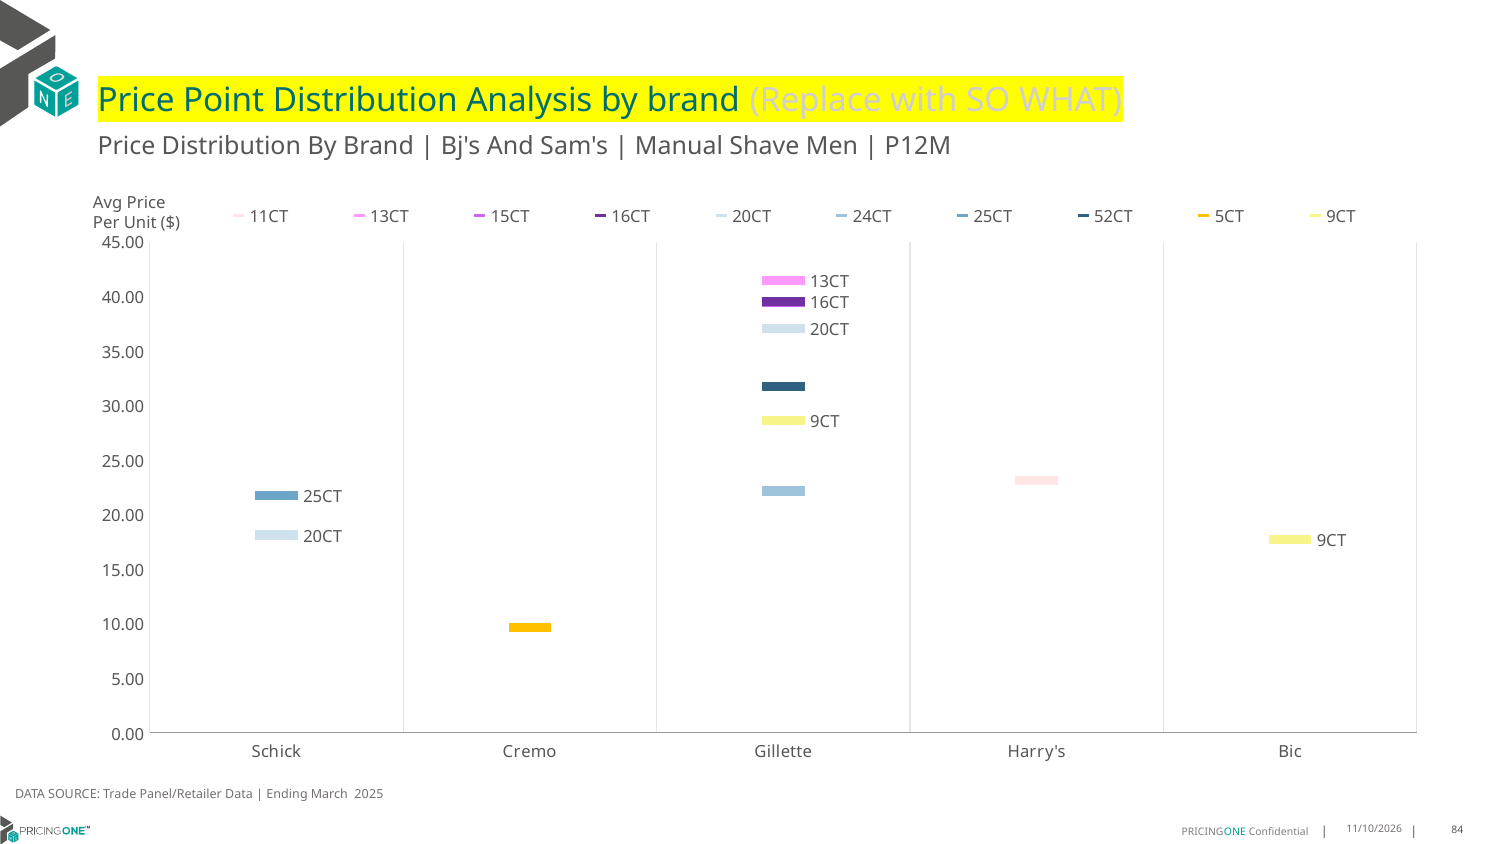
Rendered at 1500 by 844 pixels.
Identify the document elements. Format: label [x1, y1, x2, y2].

title [82, 0, 1418, 127]
chart [88, 185, 1418, 776]
list [0, 776, 750, 814]
list [82, 127, 1418, 186]
slide_number [1325, 815, 1479, 844]
